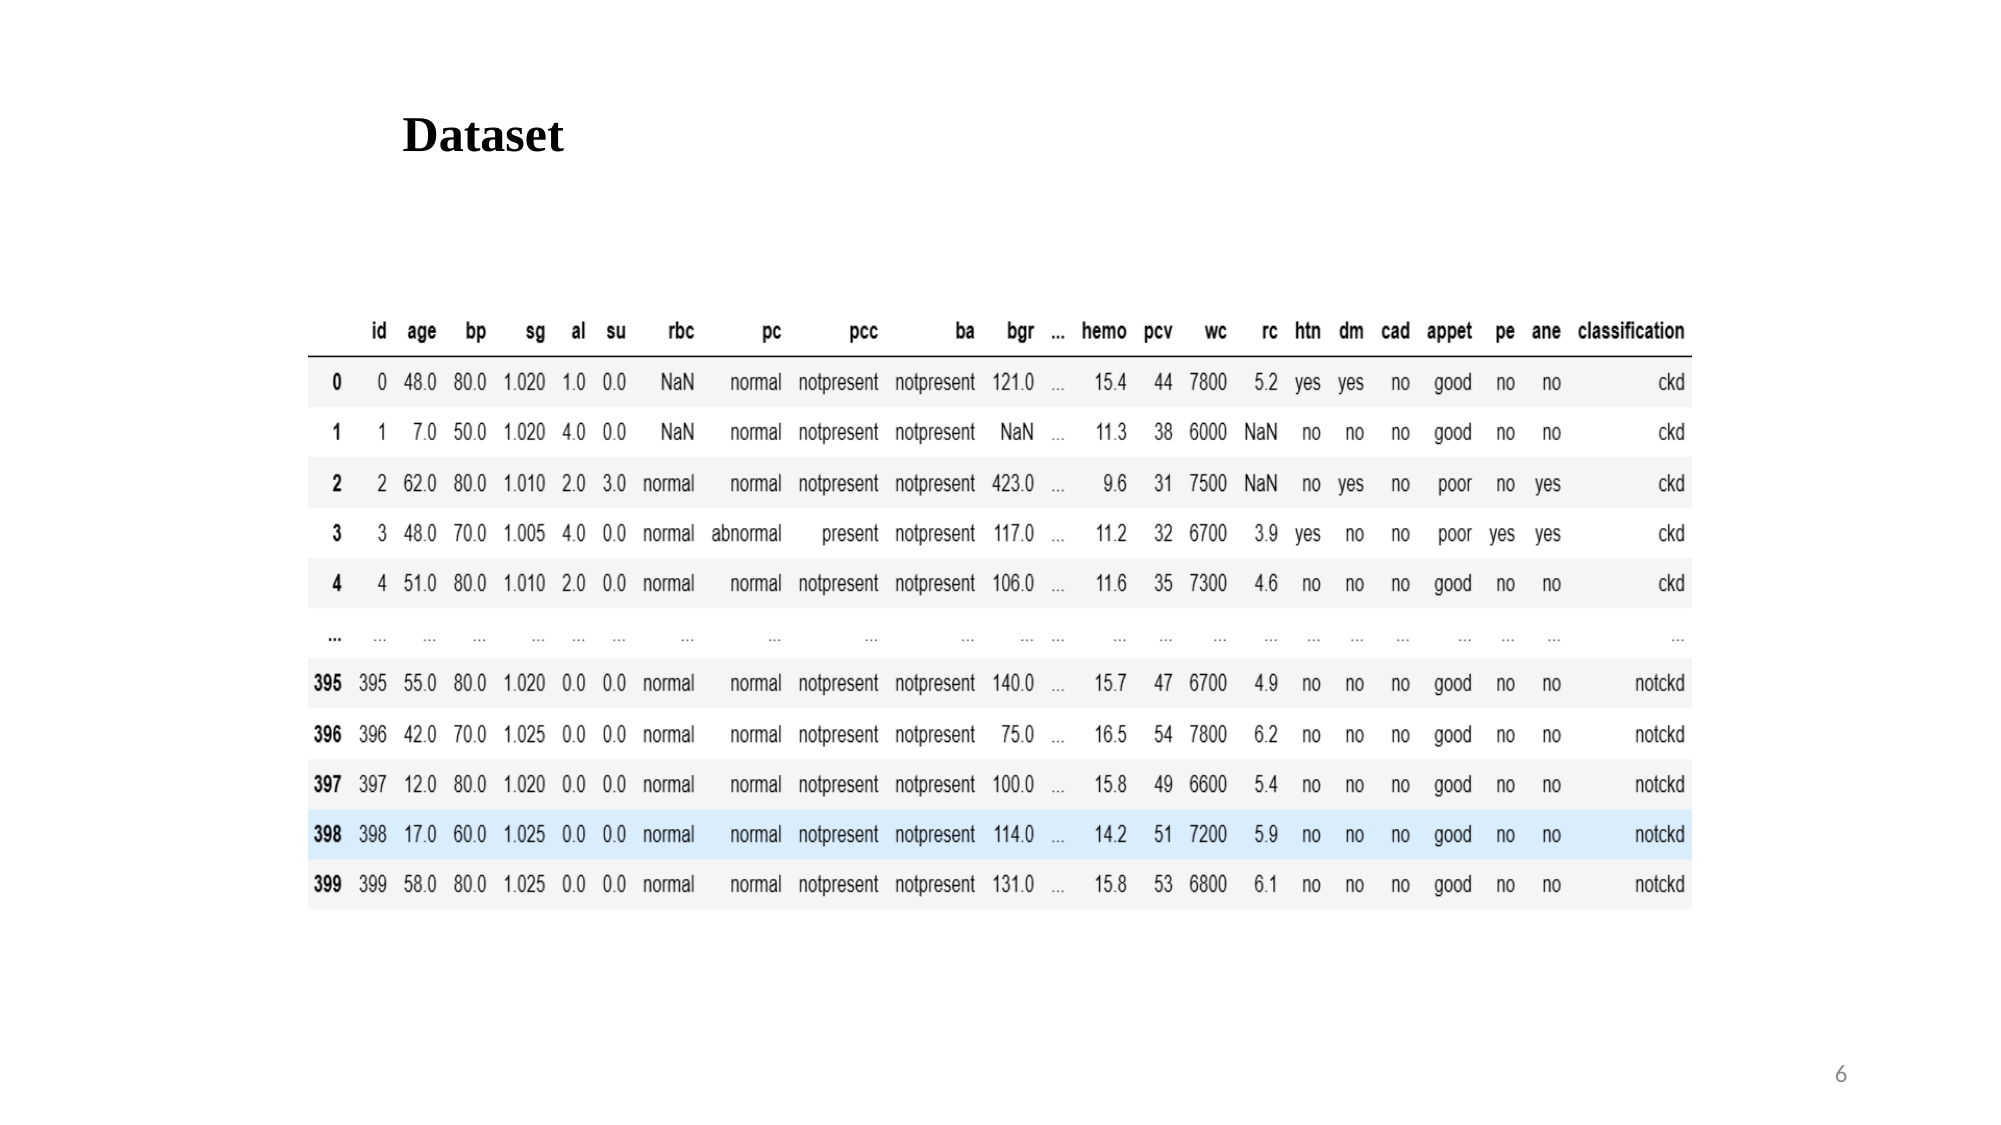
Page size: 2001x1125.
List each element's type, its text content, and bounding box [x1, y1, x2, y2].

slide_number 6 [1412, 1042, 1863, 1103]
title Dataset [387, 84, 1357, 174]
picture [308, 306, 1692, 935]
